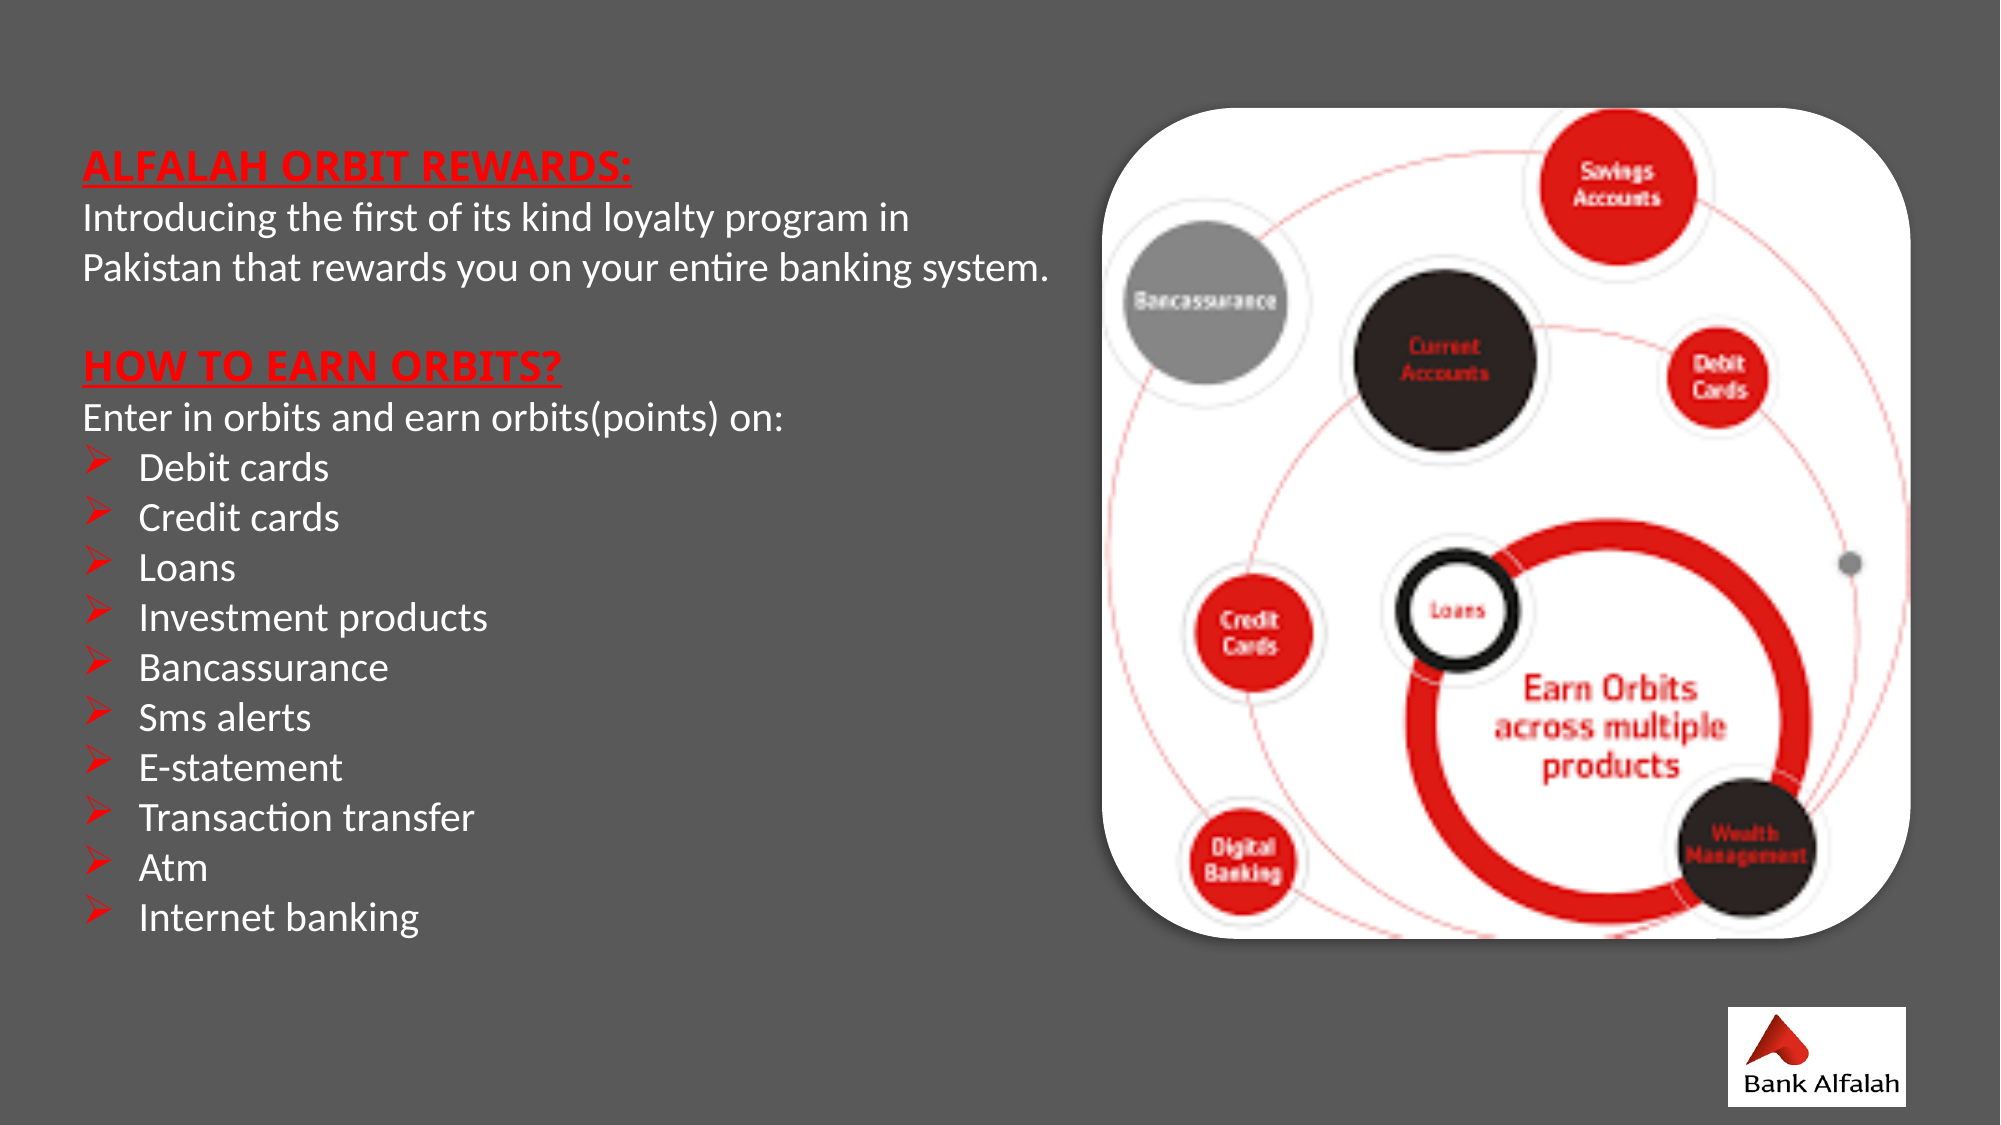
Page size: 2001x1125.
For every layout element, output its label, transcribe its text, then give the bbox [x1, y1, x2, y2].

text_box ALFALAH ORBIT REWARDS: Introducing the first of its kind loyalty program in Pakistan that rewards you on your entire banking system. HOW TO EARN ORBITS? Enter in orbits and earn orbits(points) on: Debit cards Credit cards Loans Investment products Bancassurance Sms alerts E-statement Transaction transfer Atm Internet banking [67, 132, 1075, 948]
picture [1101, 107, 1911, 939]
picture [1728, 1007, 1906, 1107]
